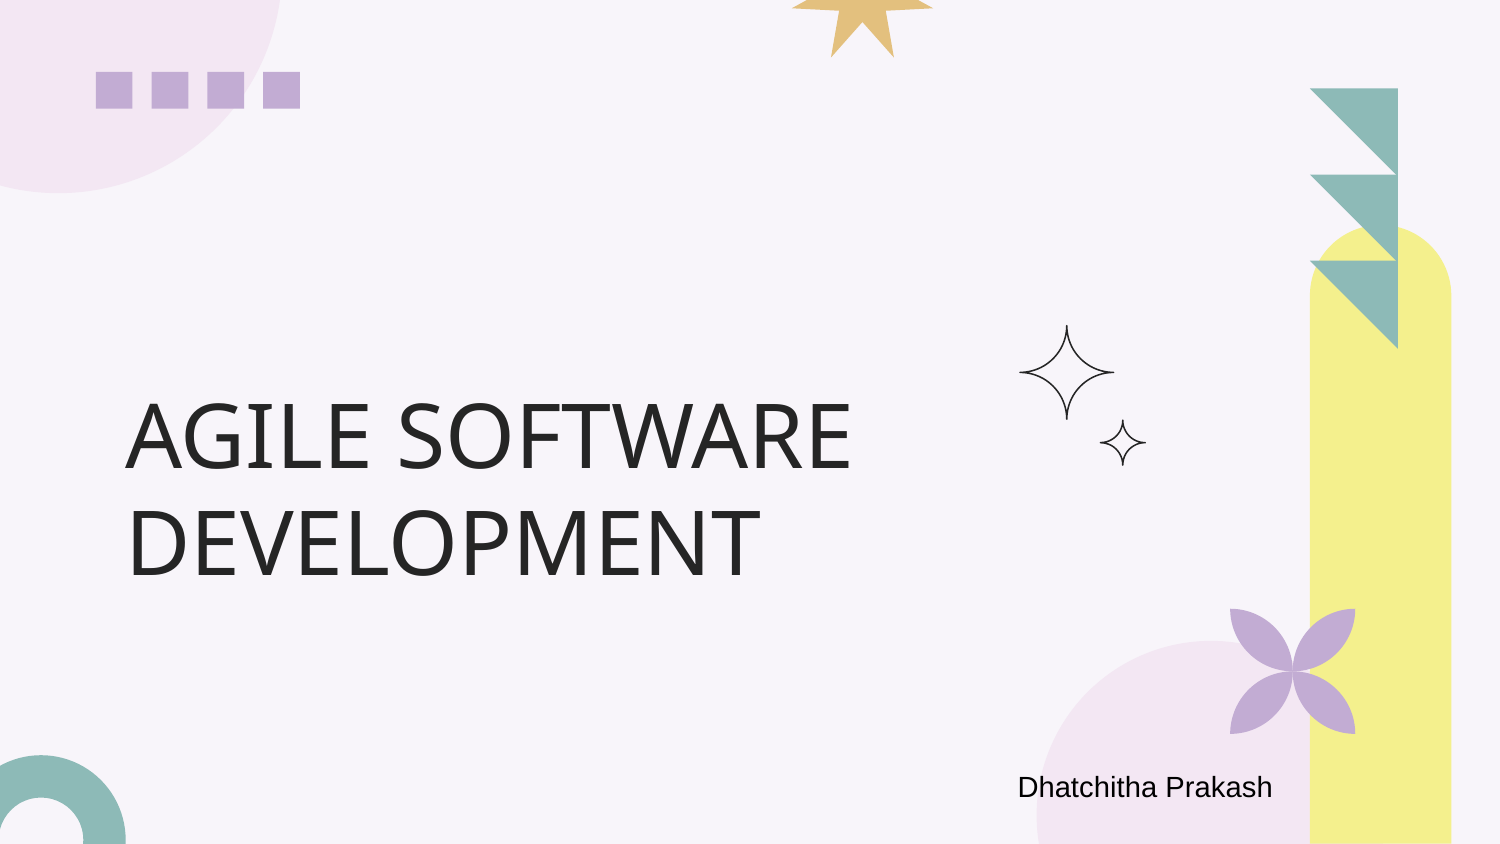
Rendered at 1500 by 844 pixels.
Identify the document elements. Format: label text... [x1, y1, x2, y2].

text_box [95, 71, 301, 109]
title AGILE SOFTWARE DEVELOPMENT [110, 113, 905, 609]
text_box Dhatchitha Prakash [1002, 760, 1224, 811]
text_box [1019, 325, 1146, 466]
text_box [1229, 88, 1452, 844]
